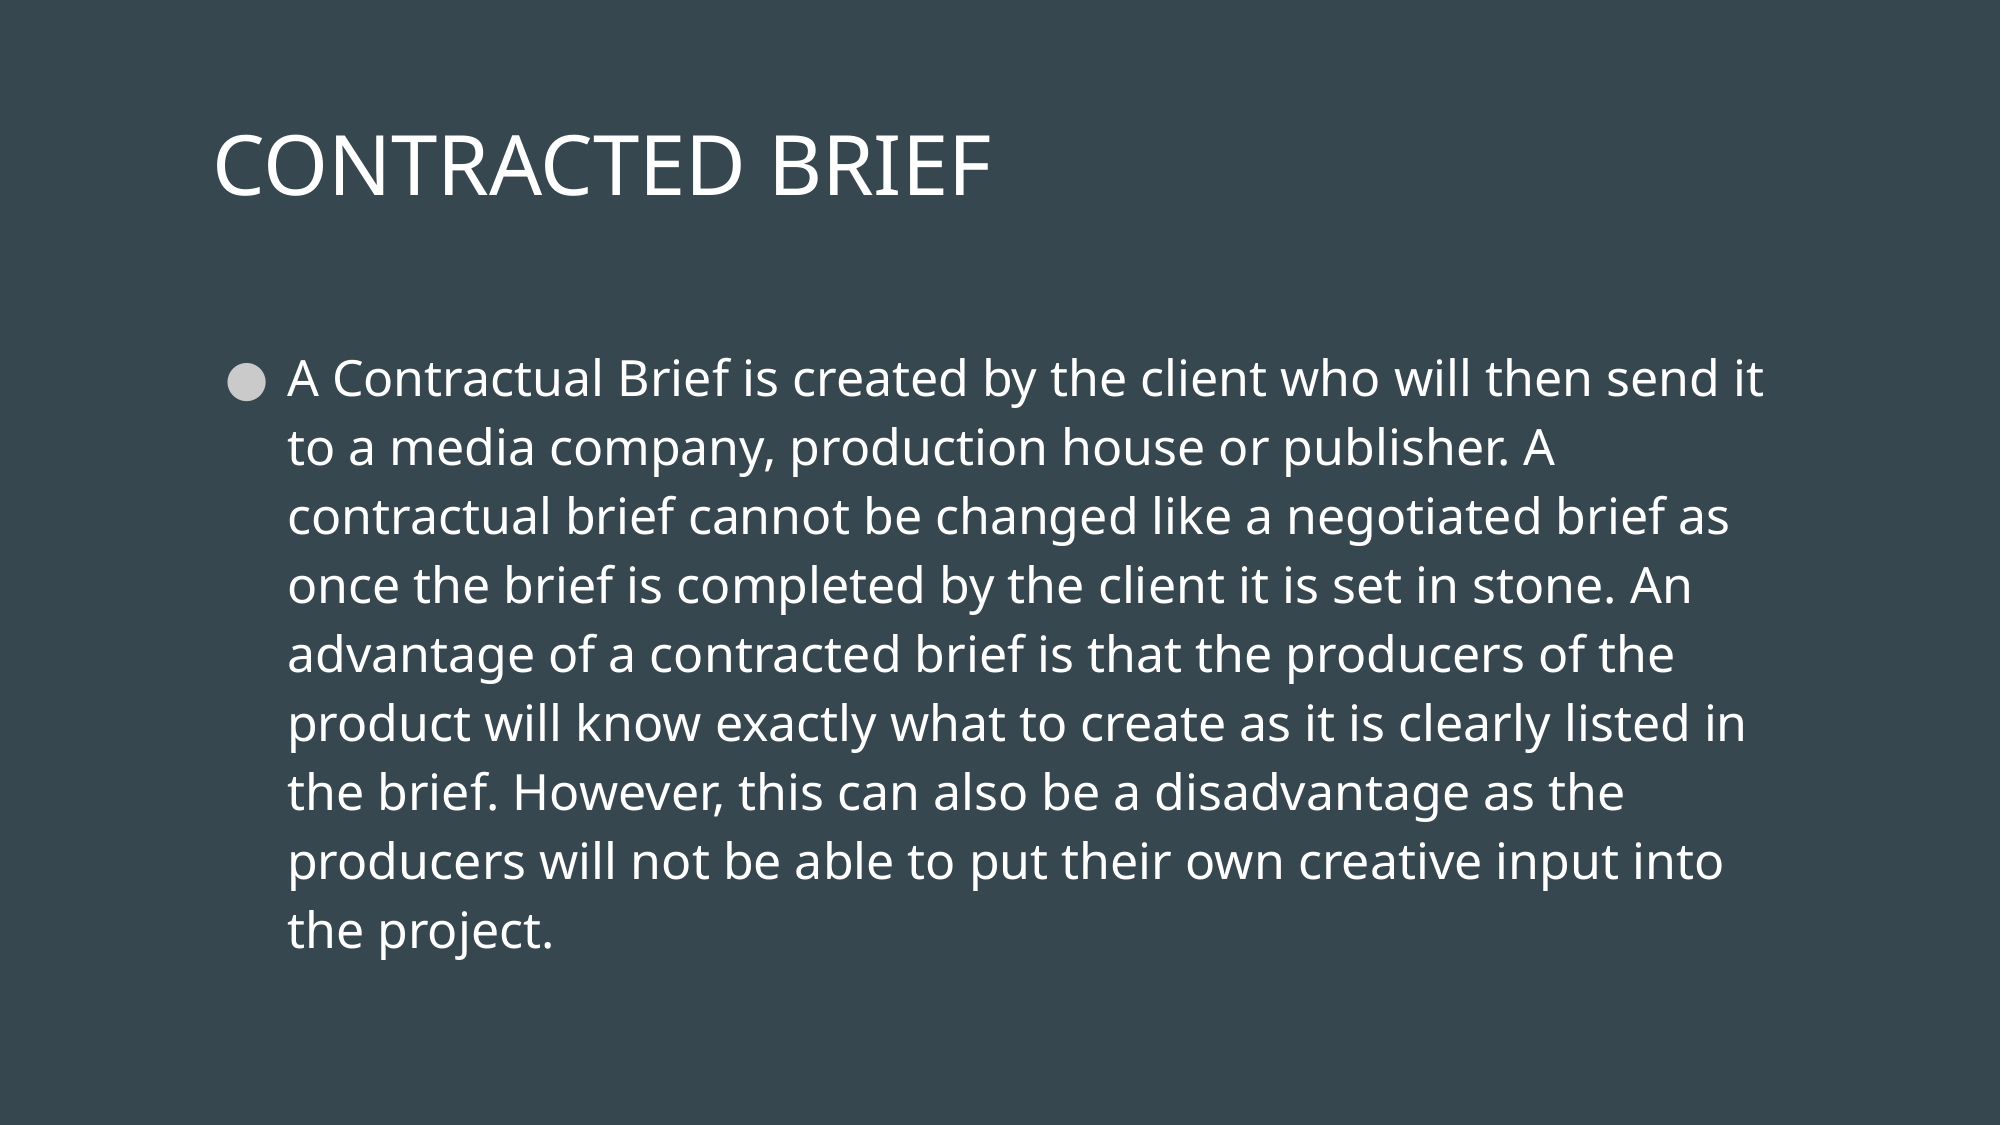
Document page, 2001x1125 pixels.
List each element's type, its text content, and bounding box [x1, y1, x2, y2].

list A Contractual Brief is created by the client who will then send it to a media company, production house or publisher. A contractual brief cannot be changed like a negotiated brief as once the brief is completed by the client it is set in stone. An advantage of a contracted brief is that the producers of the product will know exactly what to create as it is clearly listed in the brief. However, this can also be a disadvantage as the producers will not be able to put their own creative input into the project. [197, 329, 1803, 1020]
title CONTRACTED BRIEF [197, 46, 1803, 295]
